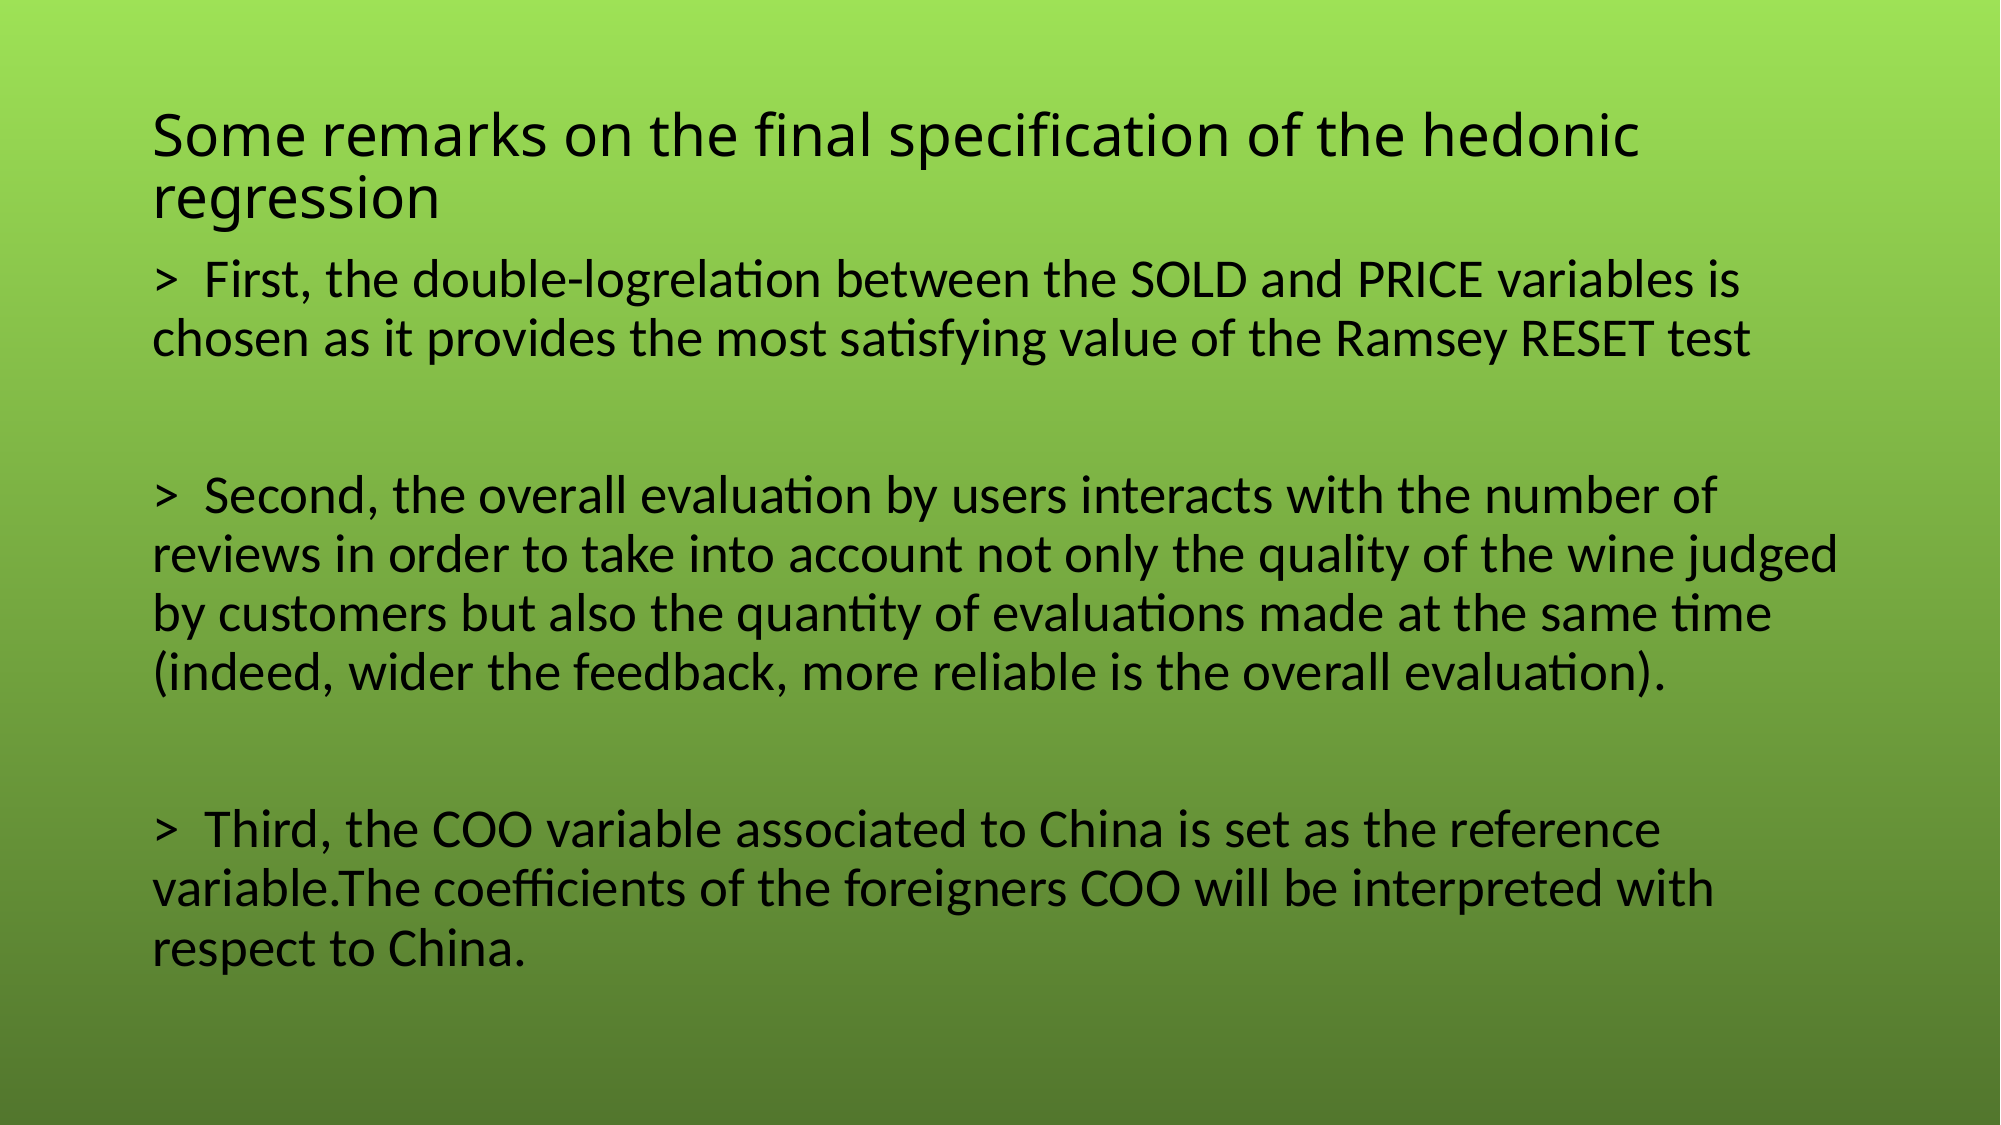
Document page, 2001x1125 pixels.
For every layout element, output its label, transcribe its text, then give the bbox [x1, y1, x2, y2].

list > First, the double-logrelation between the SOLD and PRICE variables is chosen as it provides the most satisfying value of the Ramsey RESET test > Second, the overall evaluation by users interacts with the number of reviews in order to take into account not only the quality of the wine judged by customers but also the quantity of evaluations made at the same time (indeed, wider the feedback, more reliable is the overall evaluation). > Third, the COO variable associated to China is set as the reference variable.The coefficients of the foreigners COO will be interpreted with respect to China. [137, 243, 1863, 1038]
title Some remarks on the final specification of the hedonic regression [137, 59, 1863, 243]
